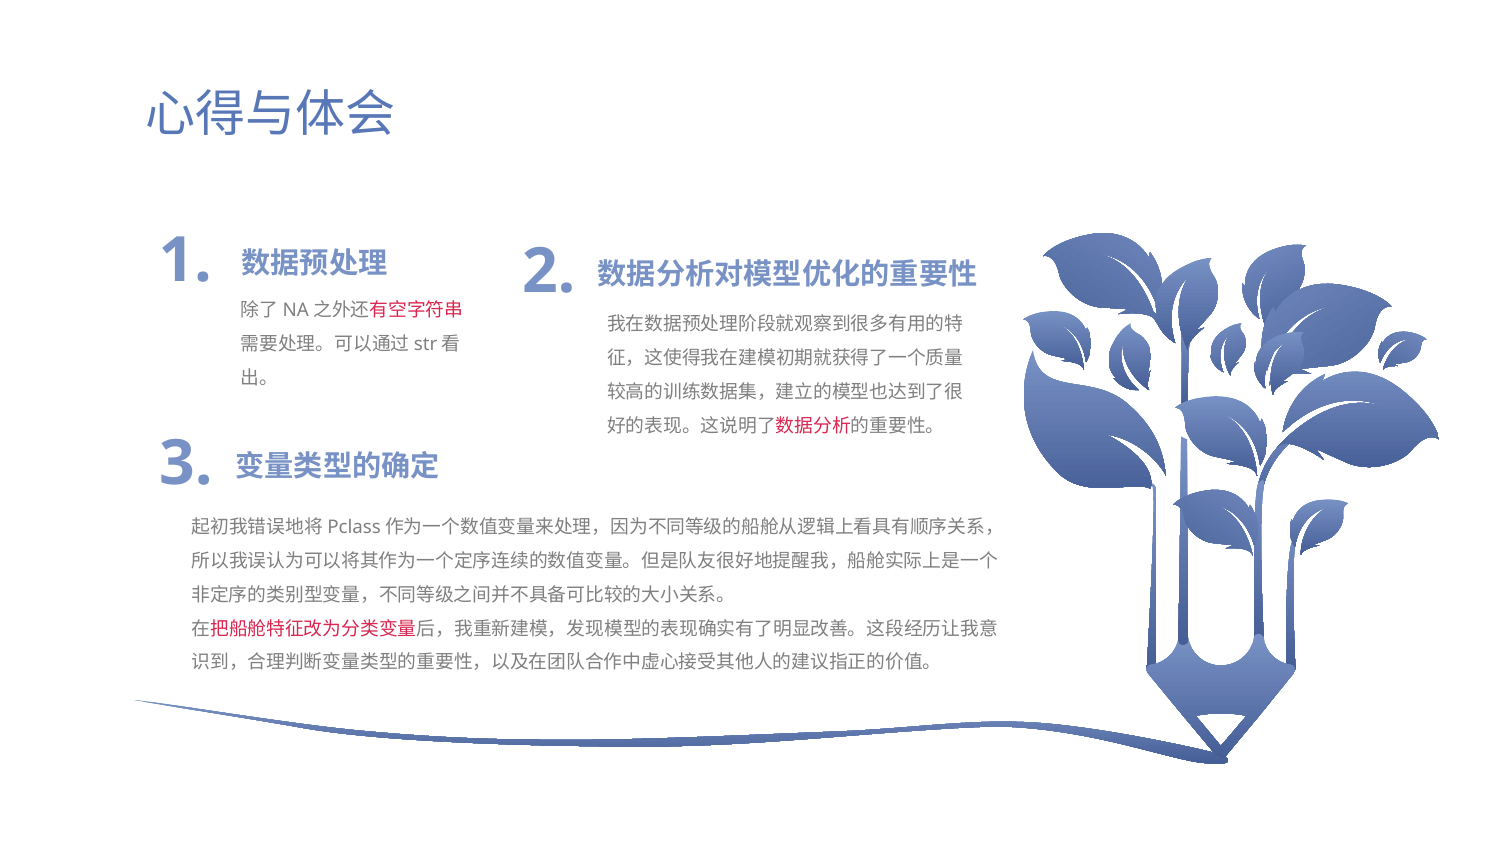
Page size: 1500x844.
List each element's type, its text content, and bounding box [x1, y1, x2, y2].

text_box 3. [144, 414, 228, 505]
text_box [999, 219, 1440, 759]
text_box 数据分析对模型优化的重要性 [582, 247, 993, 298]
text_box 变量类型的确定 [220, 439, 456, 490]
text_box [130, 698, 999, 748]
text_box 除了NA之外还有空字符串需要处理。可以通过str看出。 [225, 279, 493, 396]
text_box [1177, 759, 1230, 765]
text_box 心得与体会 [130, 73, 520, 149]
text_box 我在数据预处理阶段就观察到很多有用的特征，这使得我在建模初期就获得了一个质量较高的训练数据集，建立的模型也达到了很好的表现。这说明了数据分析的重要性。 [592, 293, 981, 444]
text_box 数据预处理 [226, 237, 403, 279]
text_box 起初我错误地将Pclass作为一个数值变量来处理，因为不同等级的船舱从逻辑上看具有顺序关系，所以我误认为可以将其作为一个定序连续的数值变量。但是队友很好地提醒我，船舱实际上是一个非定序的类别型变量，不同等级之间并不具备可比较的大小关系。 在把船舱特征改为分类变量后，我重新建模，发现模型的表现确实有了明显改善。这段经历让我意识到，合理判断变量类型的重要性，以及在团队合作中虚心接受其他人的建议指正的价值。 [176, 496, 999, 680]
text_box 1. [143, 212, 227, 302]
text_box 2. [506, 222, 591, 312]
